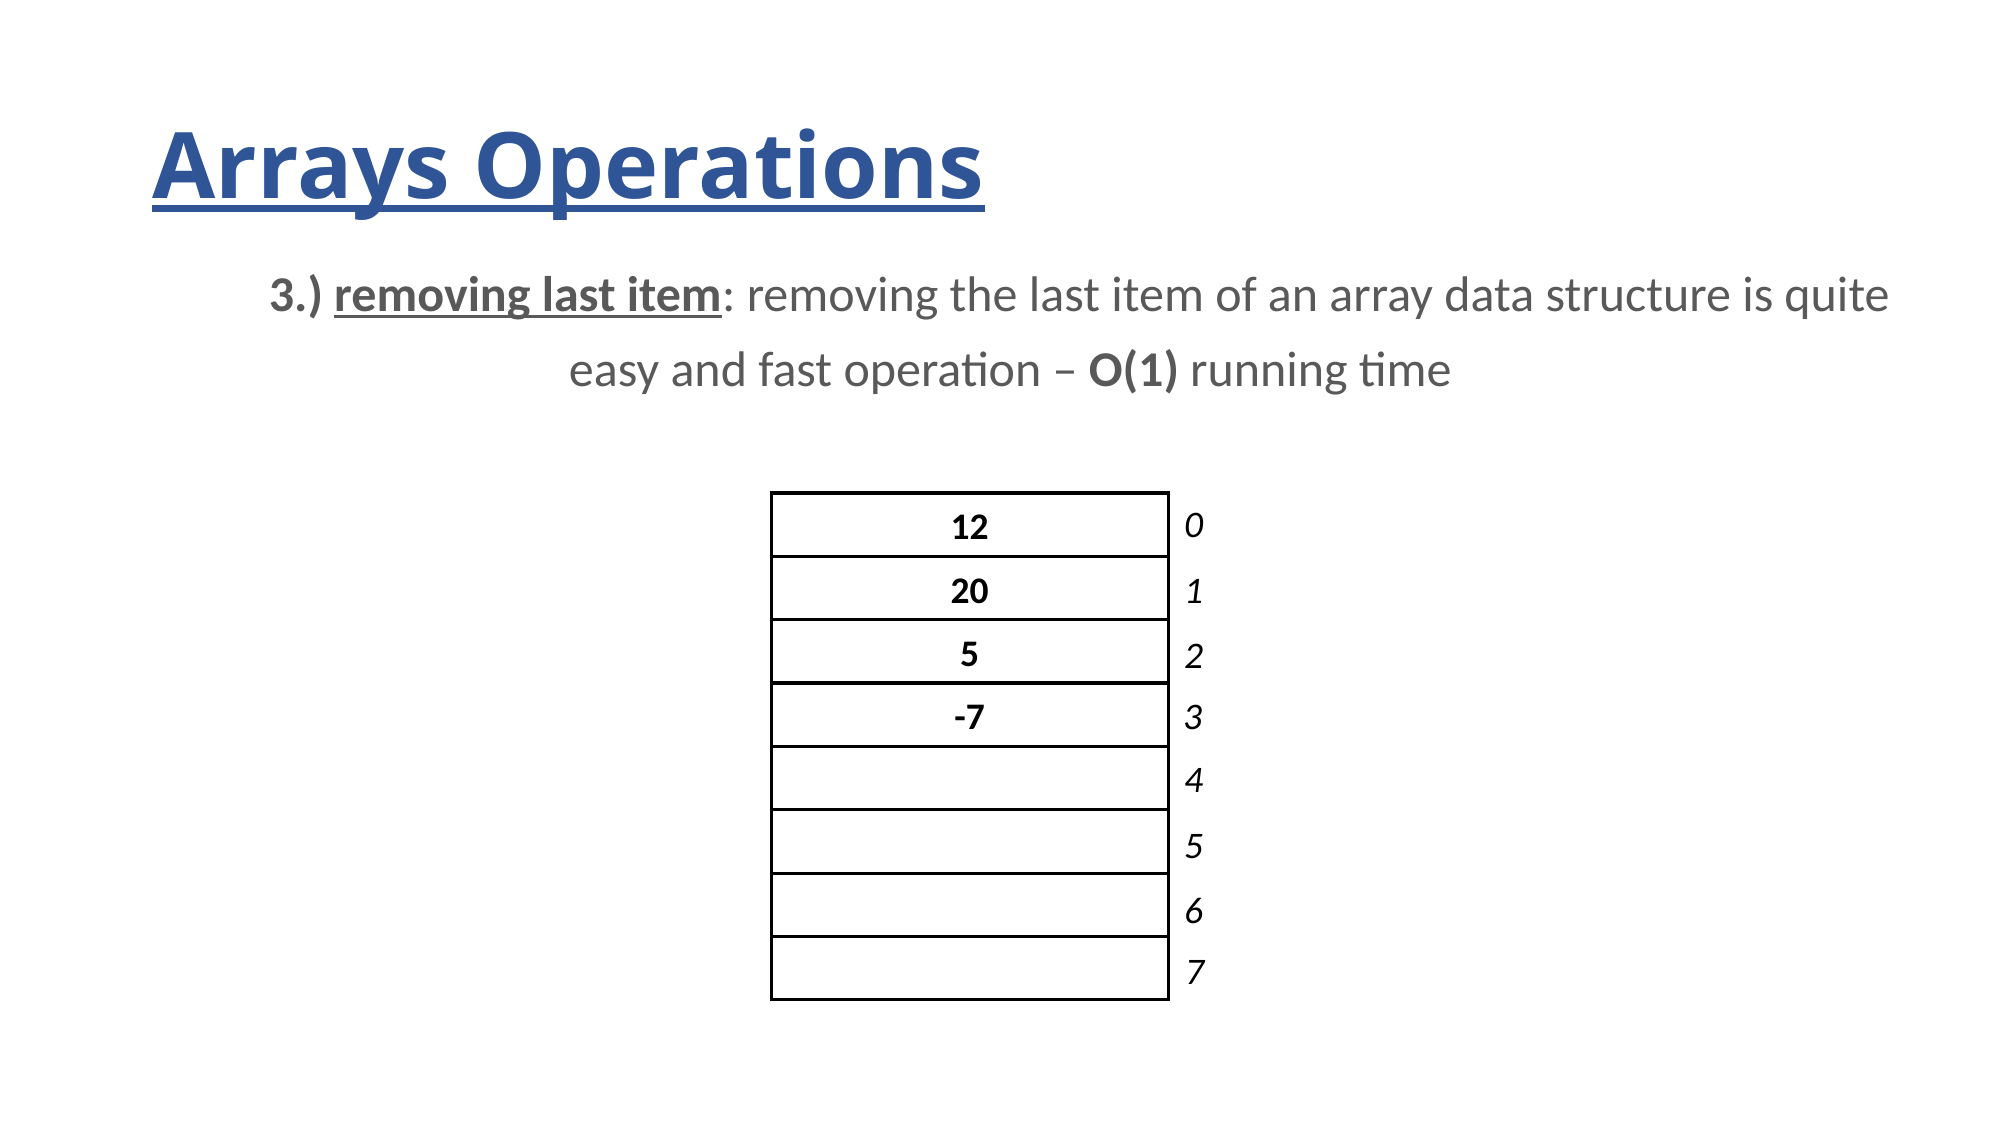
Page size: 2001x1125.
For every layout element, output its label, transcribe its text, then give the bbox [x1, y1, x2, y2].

text_box 1 [1169, 558, 1219, 618]
text_box 7 [1170, 939, 1218, 1000]
text_box 4 [1169, 748, 1219, 808]
text_box [770, 745, 1169, 809]
text_box 6 [1169, 878, 1219, 939]
text_box 12 [770, 492, 1169, 555]
text_box 20 [770, 555, 1169, 619]
text_box 2 [1169, 623, 1219, 684]
text_box [770, 809, 1169, 872]
text_box 5 [770, 619, 1169, 682]
text_box 3 [1168, 684, 1216, 744]
title Arrays Operations [137, 59, 1863, 278]
text_box 0 [1169, 492, 1219, 553]
list 3.) removing last item: removing the last item of an array data structure is quite easy and fast operation – O(1) running time [253, 260, 1979, 442]
text_box [770, 936, 1169, 1001]
text_box 5 [1169, 813, 1219, 874]
text_box [770, 872, 1169, 936]
text_box -7 [770, 682, 1169, 745]
